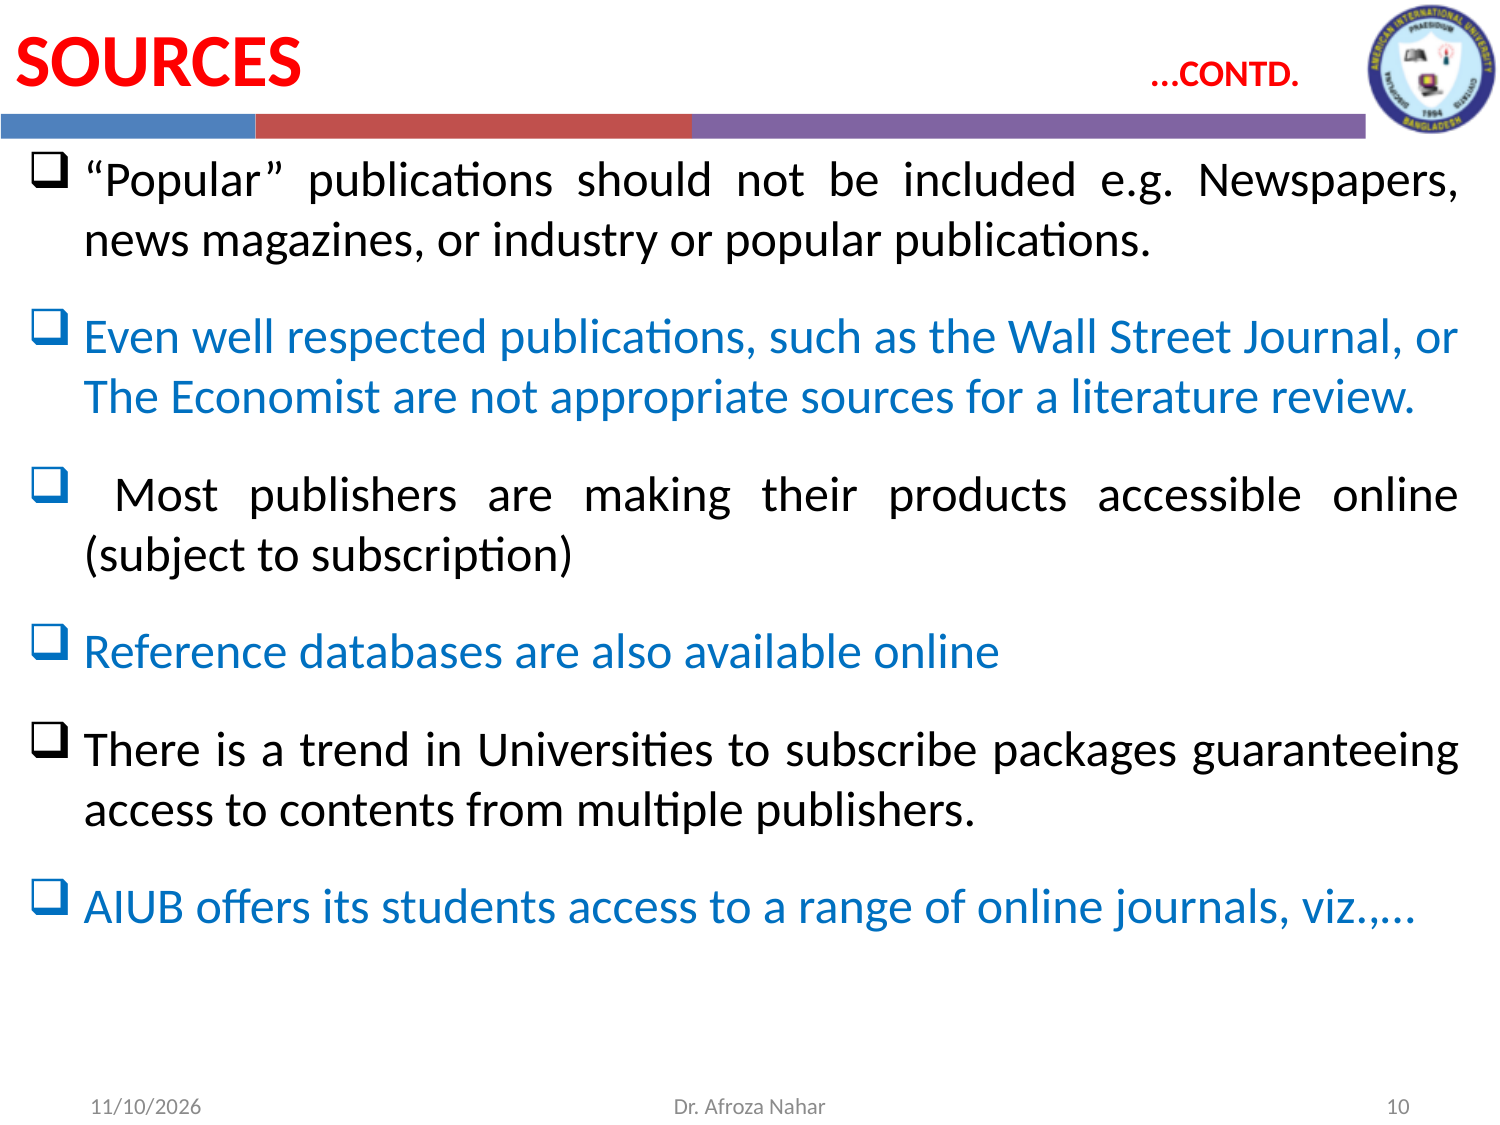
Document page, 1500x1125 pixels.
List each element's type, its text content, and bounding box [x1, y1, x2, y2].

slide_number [75, 1074, 425, 1125]
slide_number 10 [1074, 1074, 1425, 1125]
list Sources ...contd. [0, 0, 1366, 114]
footer Dr. Afroza Nahar [512, 1074, 988, 1125]
list “Popular” publications should not be included e.g. Newspapers, news magazines, or industry or popular publications. Even well respected publications, such as the Wall Street Journal, or The Economist are not appropriate sources for a literature review. Most publishers are making their products accessible online (subject to subscription) Reference databases are also available online There is a trend in Universities to subscribe packages guaranteeing access to contents from multiple publishers. AIUB offers its students access to a range of online journals, viz.,… [12, 138, 1475, 1056]
picture [1365, 2, 1499, 137]
